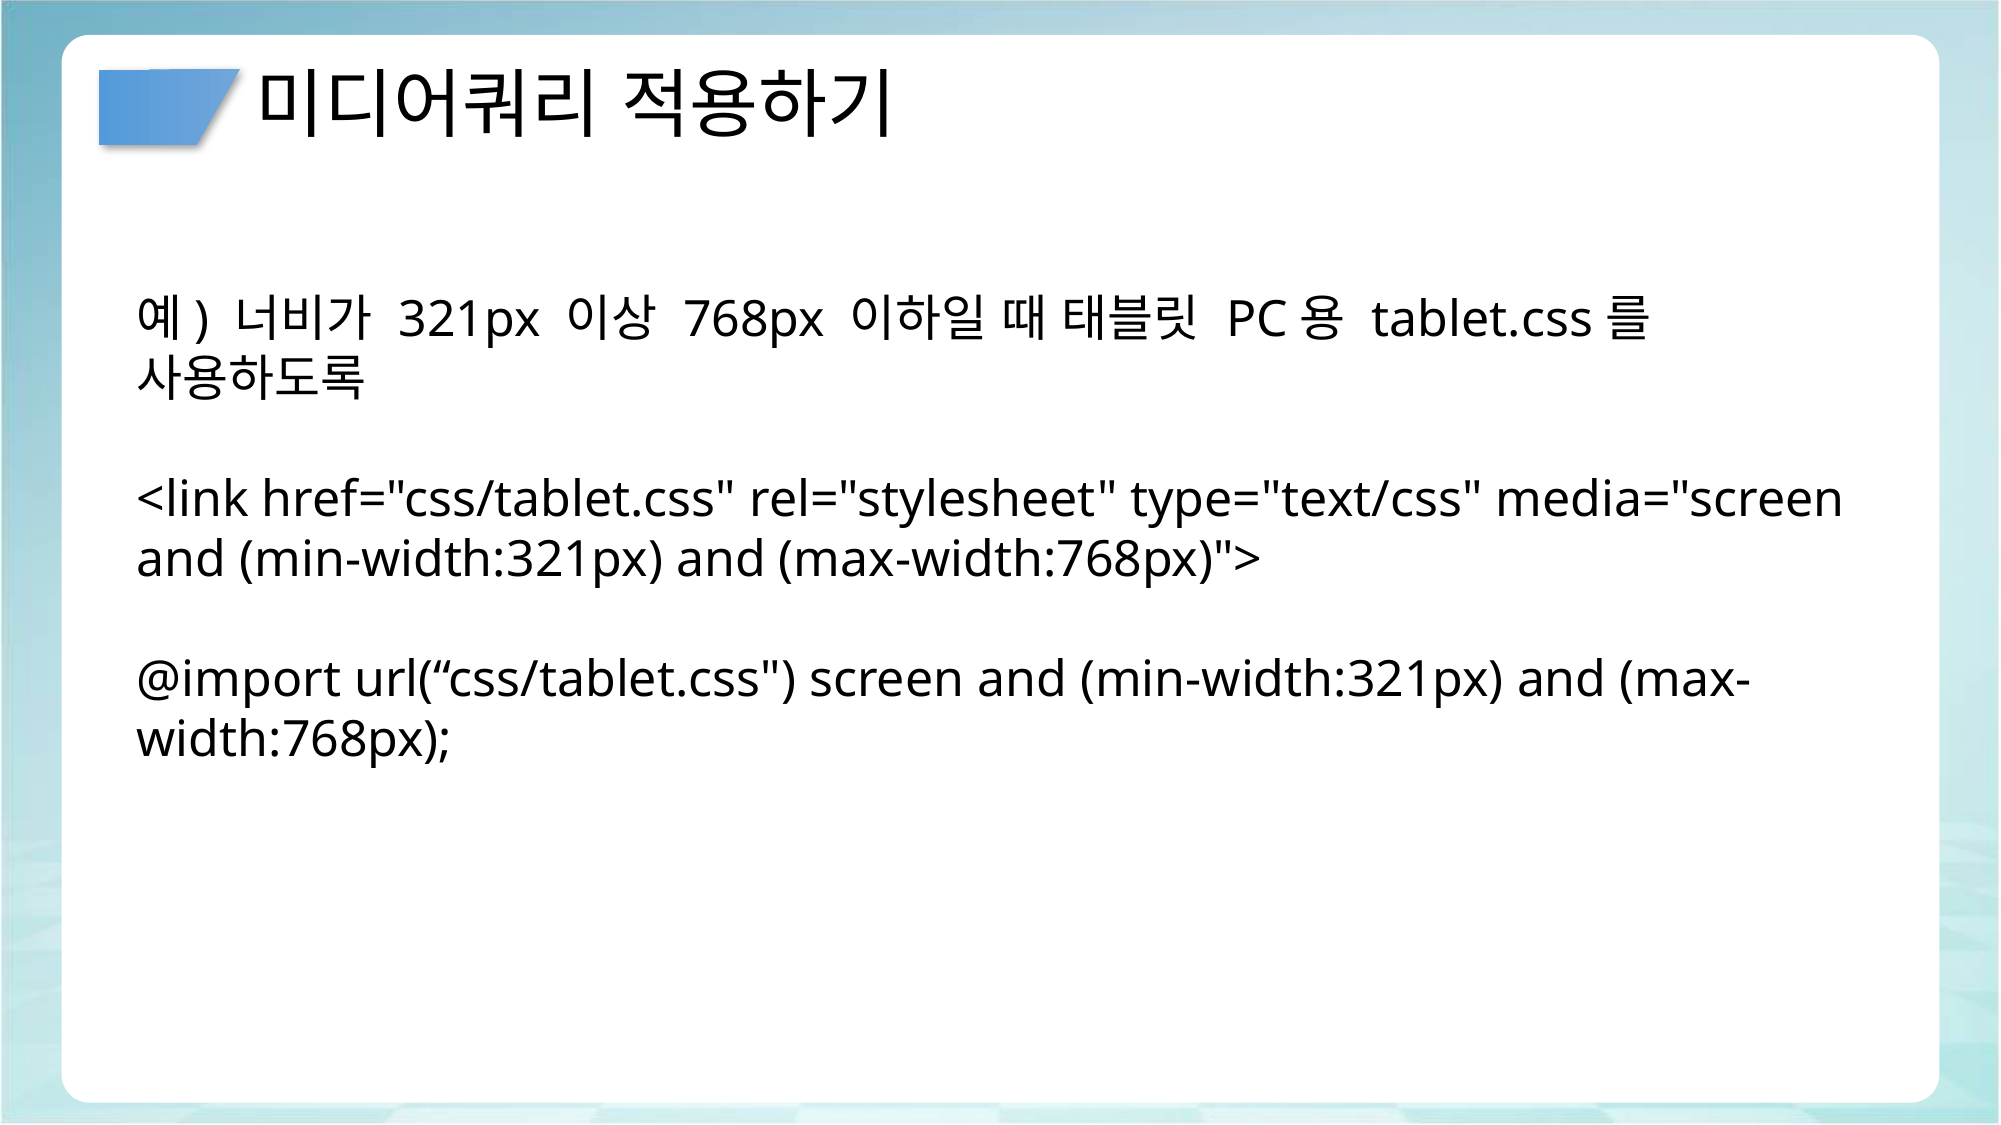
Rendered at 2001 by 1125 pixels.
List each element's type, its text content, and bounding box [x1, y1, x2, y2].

text_box 예) 너비가 321px 이상 768px 이하일 때 태블릿 PC용 tablet.css를 사용하도록 <link href="css/tablet.css" rel="stylesheet" type="text/css" media="screen and (min-width:321px) and (max-width:768px)"> @import url(“css/tablet.css") screen and (min-width:321px) and (max-width:768px); [121, 278, 1884, 834]
picture [0, 0, 2001, 1125]
title 미디어쿼리 적용하기 [240, 49, 1809, 165]
